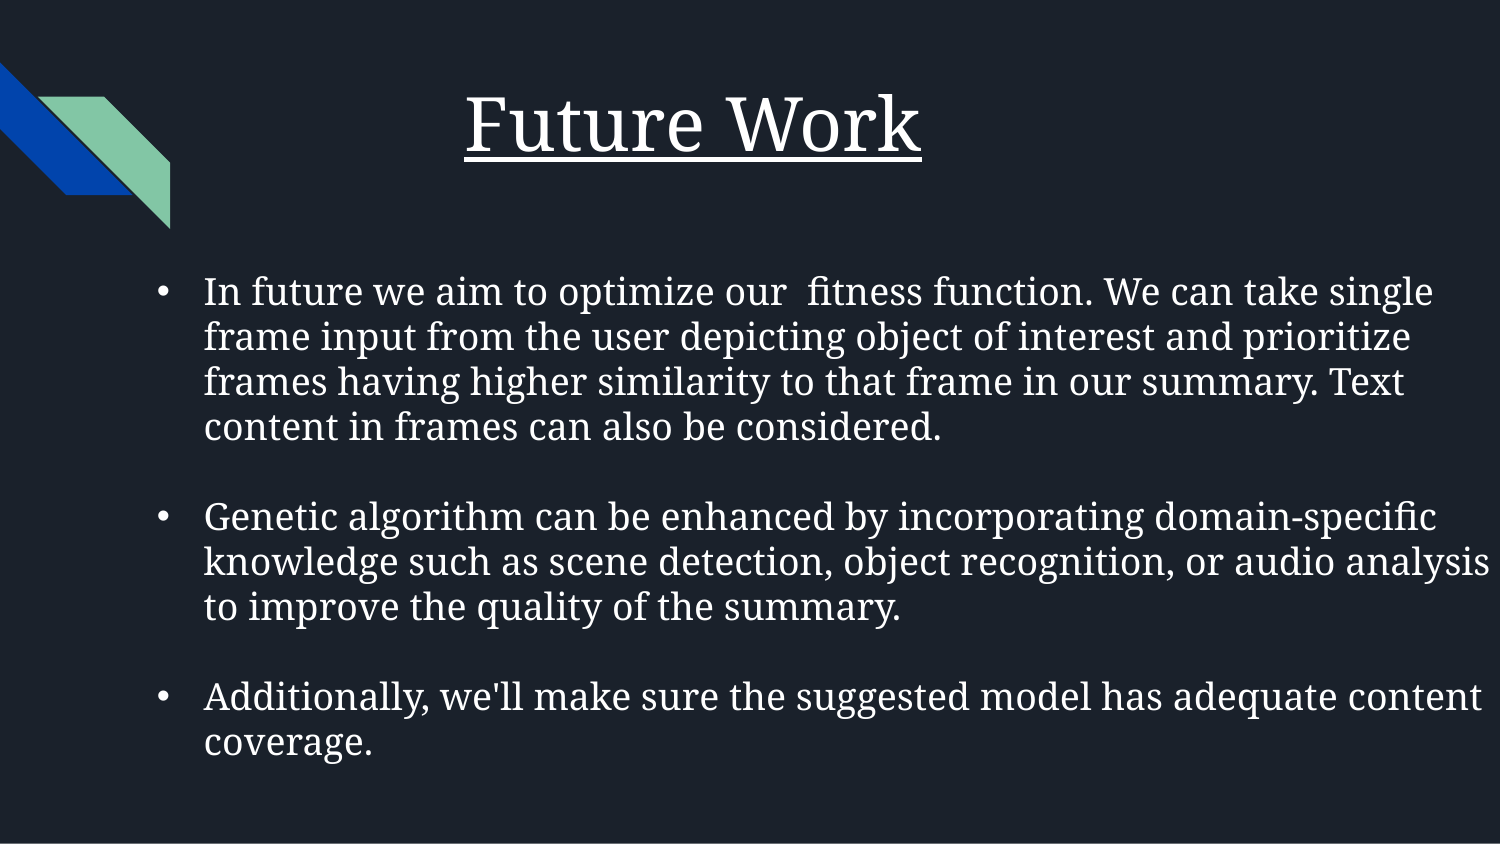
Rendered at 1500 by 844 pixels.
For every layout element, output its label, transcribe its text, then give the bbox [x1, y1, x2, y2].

title Future Work [464, 76, 1059, 168]
list In future we aim to optimize our fitness function. We can take single frame input from the user depicting object of interest and prioritize frames having higher similarity to that frame in our summary. Text content in frames can also be considered. Genetic algorithm can be enhanced by incorporating domain-specific knowledge such as scene detection, object recognition, or audio analysis to improve the quality of the summary. Additionally, we'll make sure the suggested model has adequate content coverage. [156, 227, 1500, 844]
